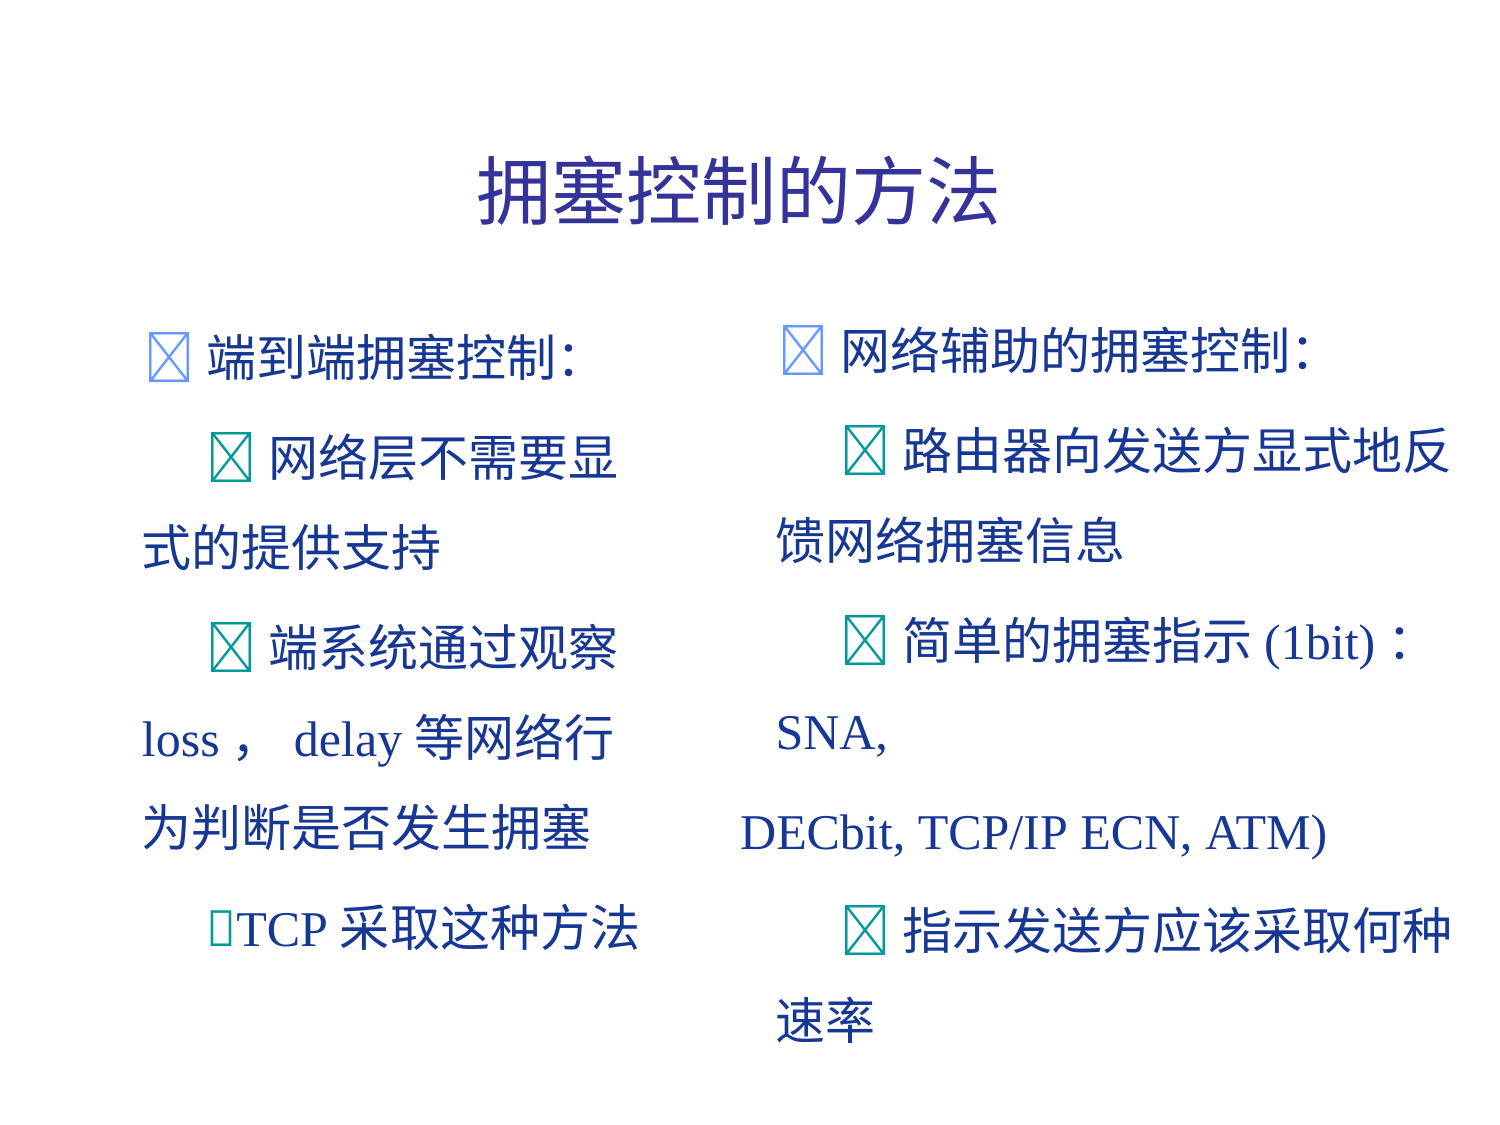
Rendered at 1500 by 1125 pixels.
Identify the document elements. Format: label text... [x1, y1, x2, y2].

text_box 网络辅助的拥塞控制： 路由器向发送方显式地反馈网络拥塞信息 简单的拥塞指示(1bit)：SNA, DECbit, TCP/IP ECN, ATM) 指示发送方应该采取何种速率 [740, 289, 1459, 1057]
title 拥塞控制的方法 [100, 54, 1379, 243]
text_box 端到端拥塞控制： 网络层不需要显式的提供支持 端系统通过观察loss，delay等网络行为判断是否发生拥塞 TCP采取这种方法 [91, 289, 669, 964]
